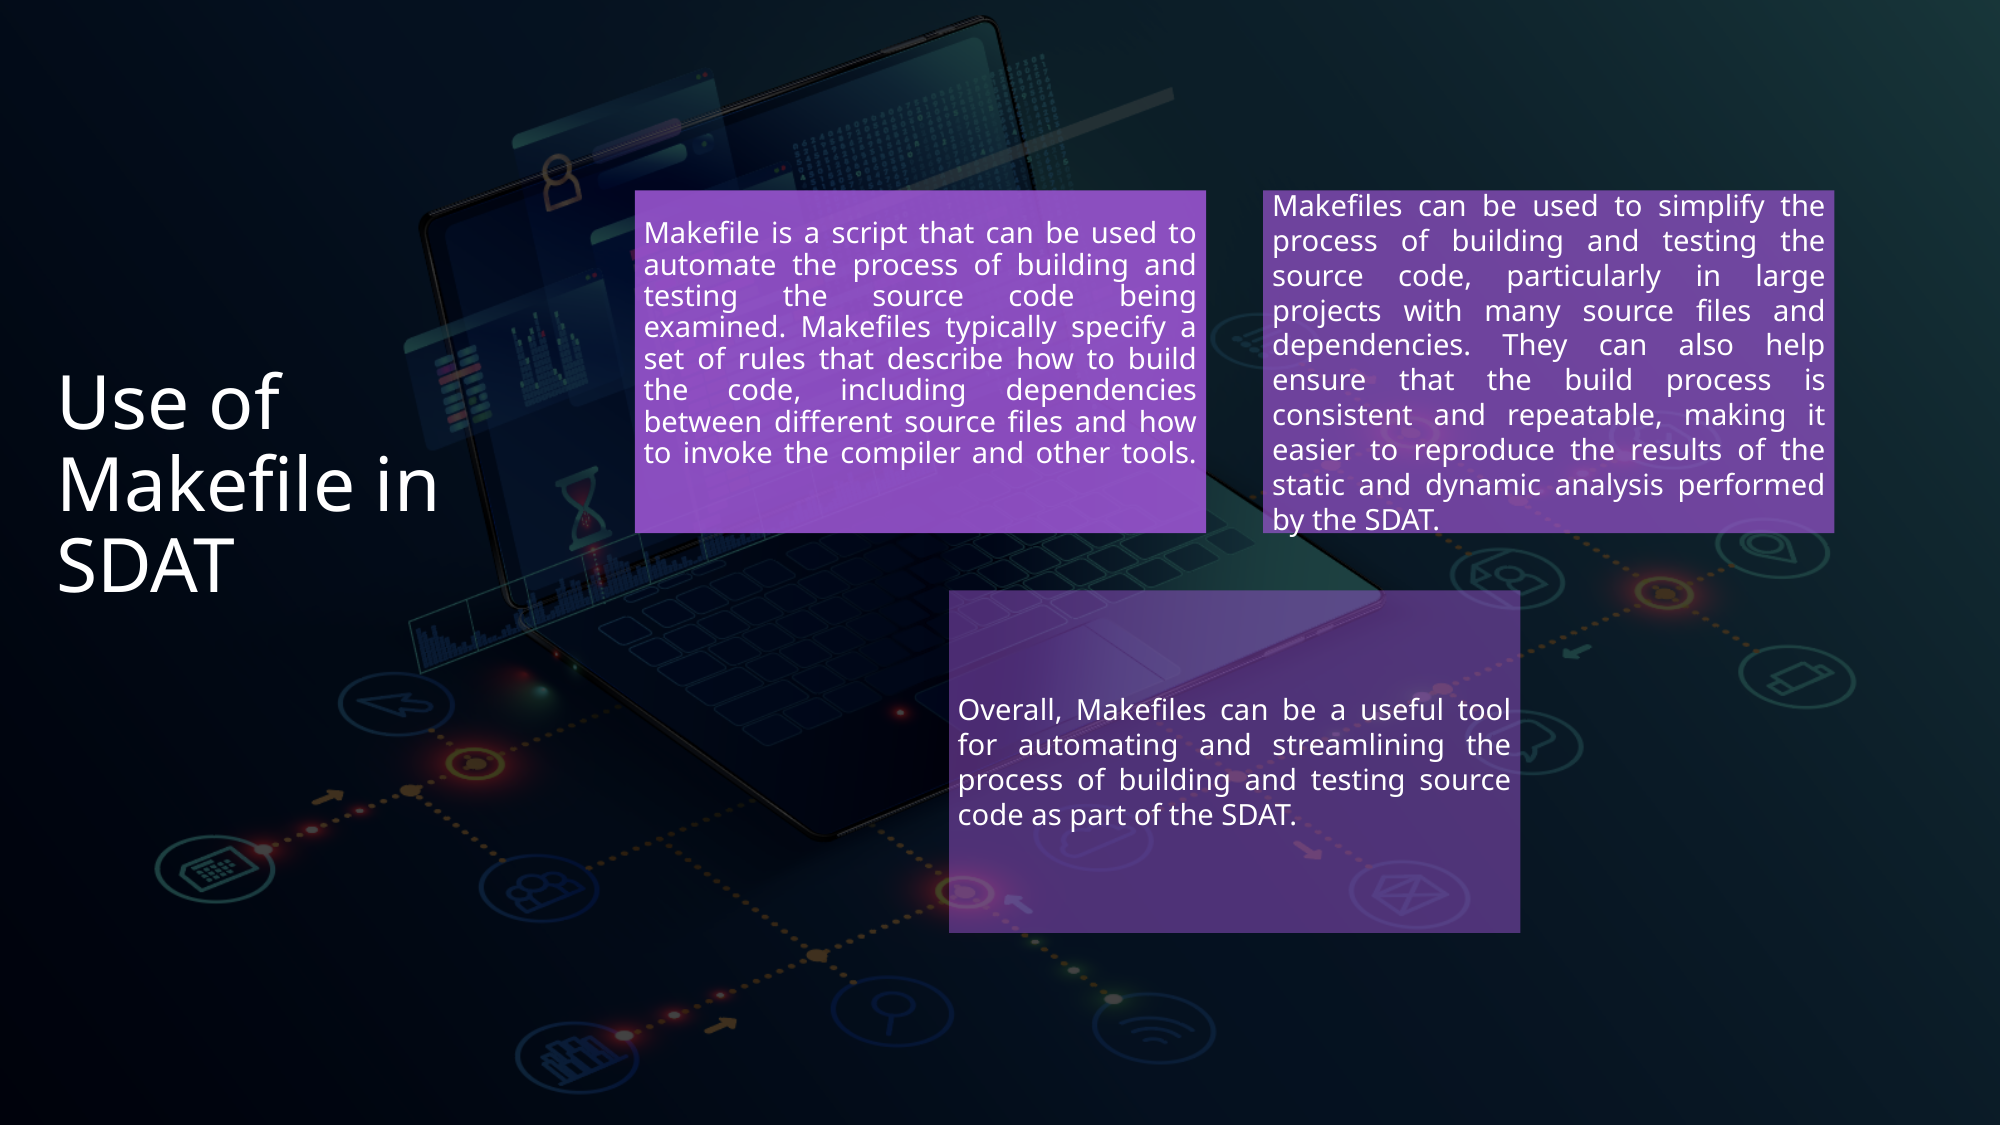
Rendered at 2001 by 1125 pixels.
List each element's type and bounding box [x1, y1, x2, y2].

text_box [634, 190, 1835, 934]
picture [0, 0, 2000, 1125]
